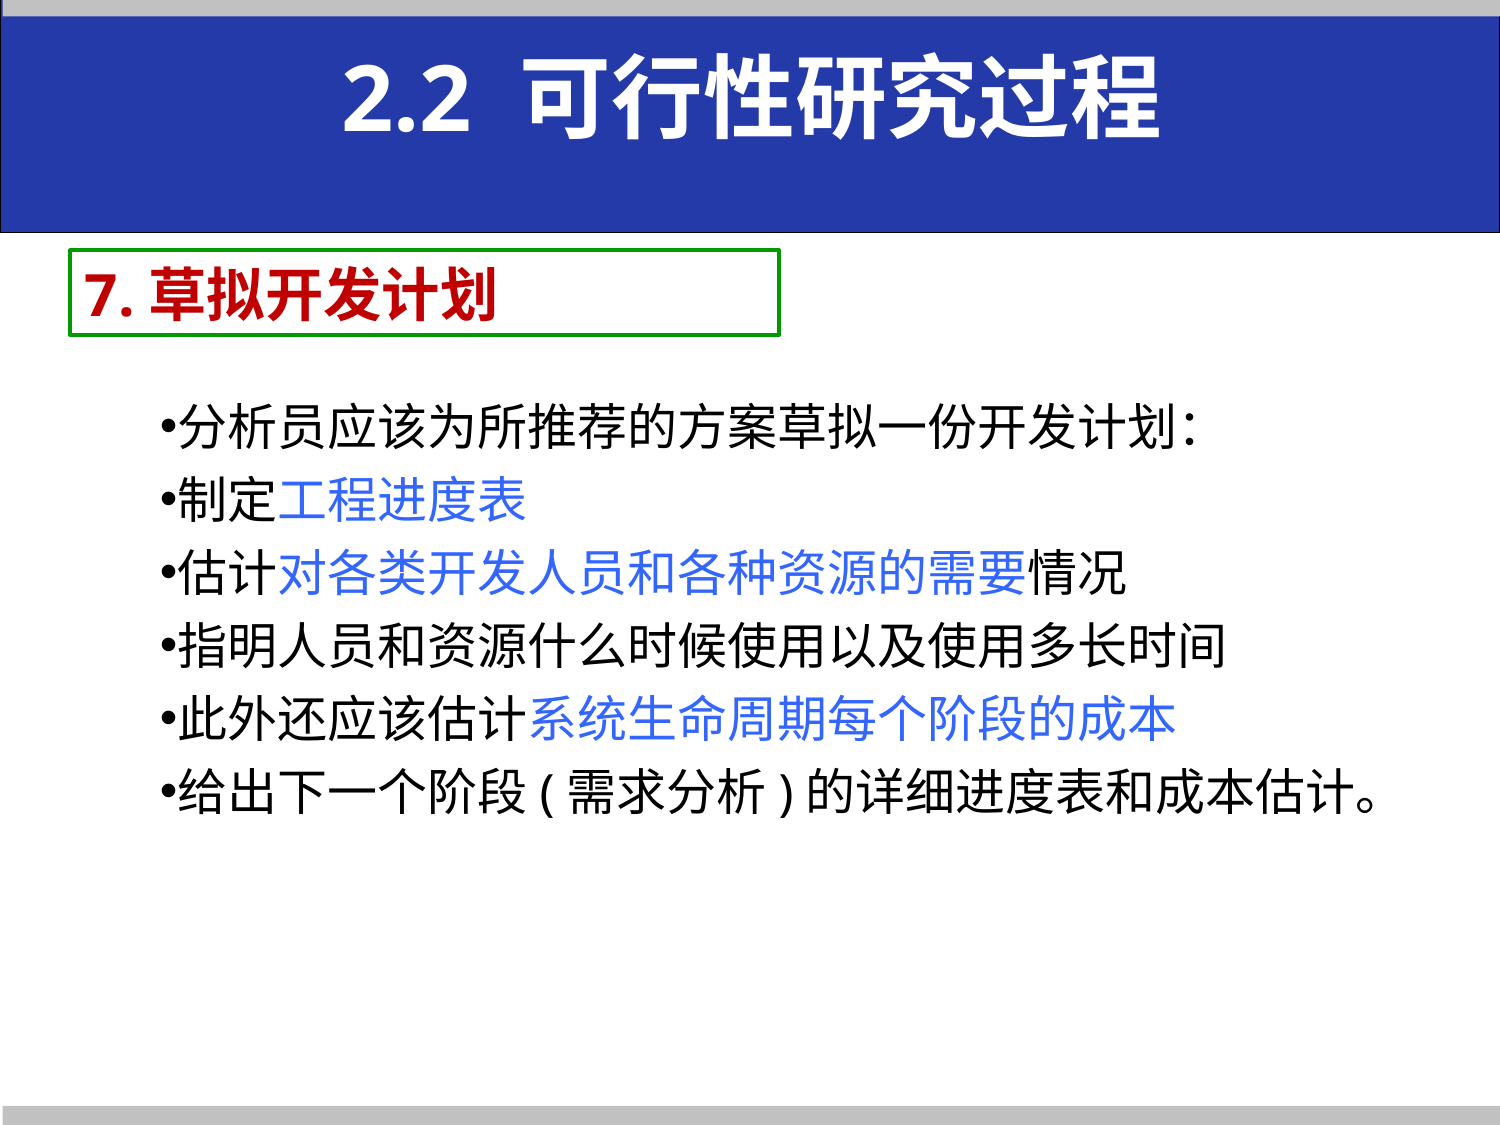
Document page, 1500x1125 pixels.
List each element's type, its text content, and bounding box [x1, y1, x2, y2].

text_box 7.草拟开发计划 [68, 248, 781, 337]
text_box 分析员应该为所推荐的方案草拟一份开发计划： 制定工程进度表 估计对各类开发人员和各种资源的需要情况 指明人员和资源什么时候使用以及使用多长时间 此外还应该估计系统生命周期每个阶段的成本 给出下一个阶段(需求分析)的详细进度表和成本估计。 [70, 374, 1424, 828]
title 2.2 可行性研究过程 [76, 0, 1428, 189]
